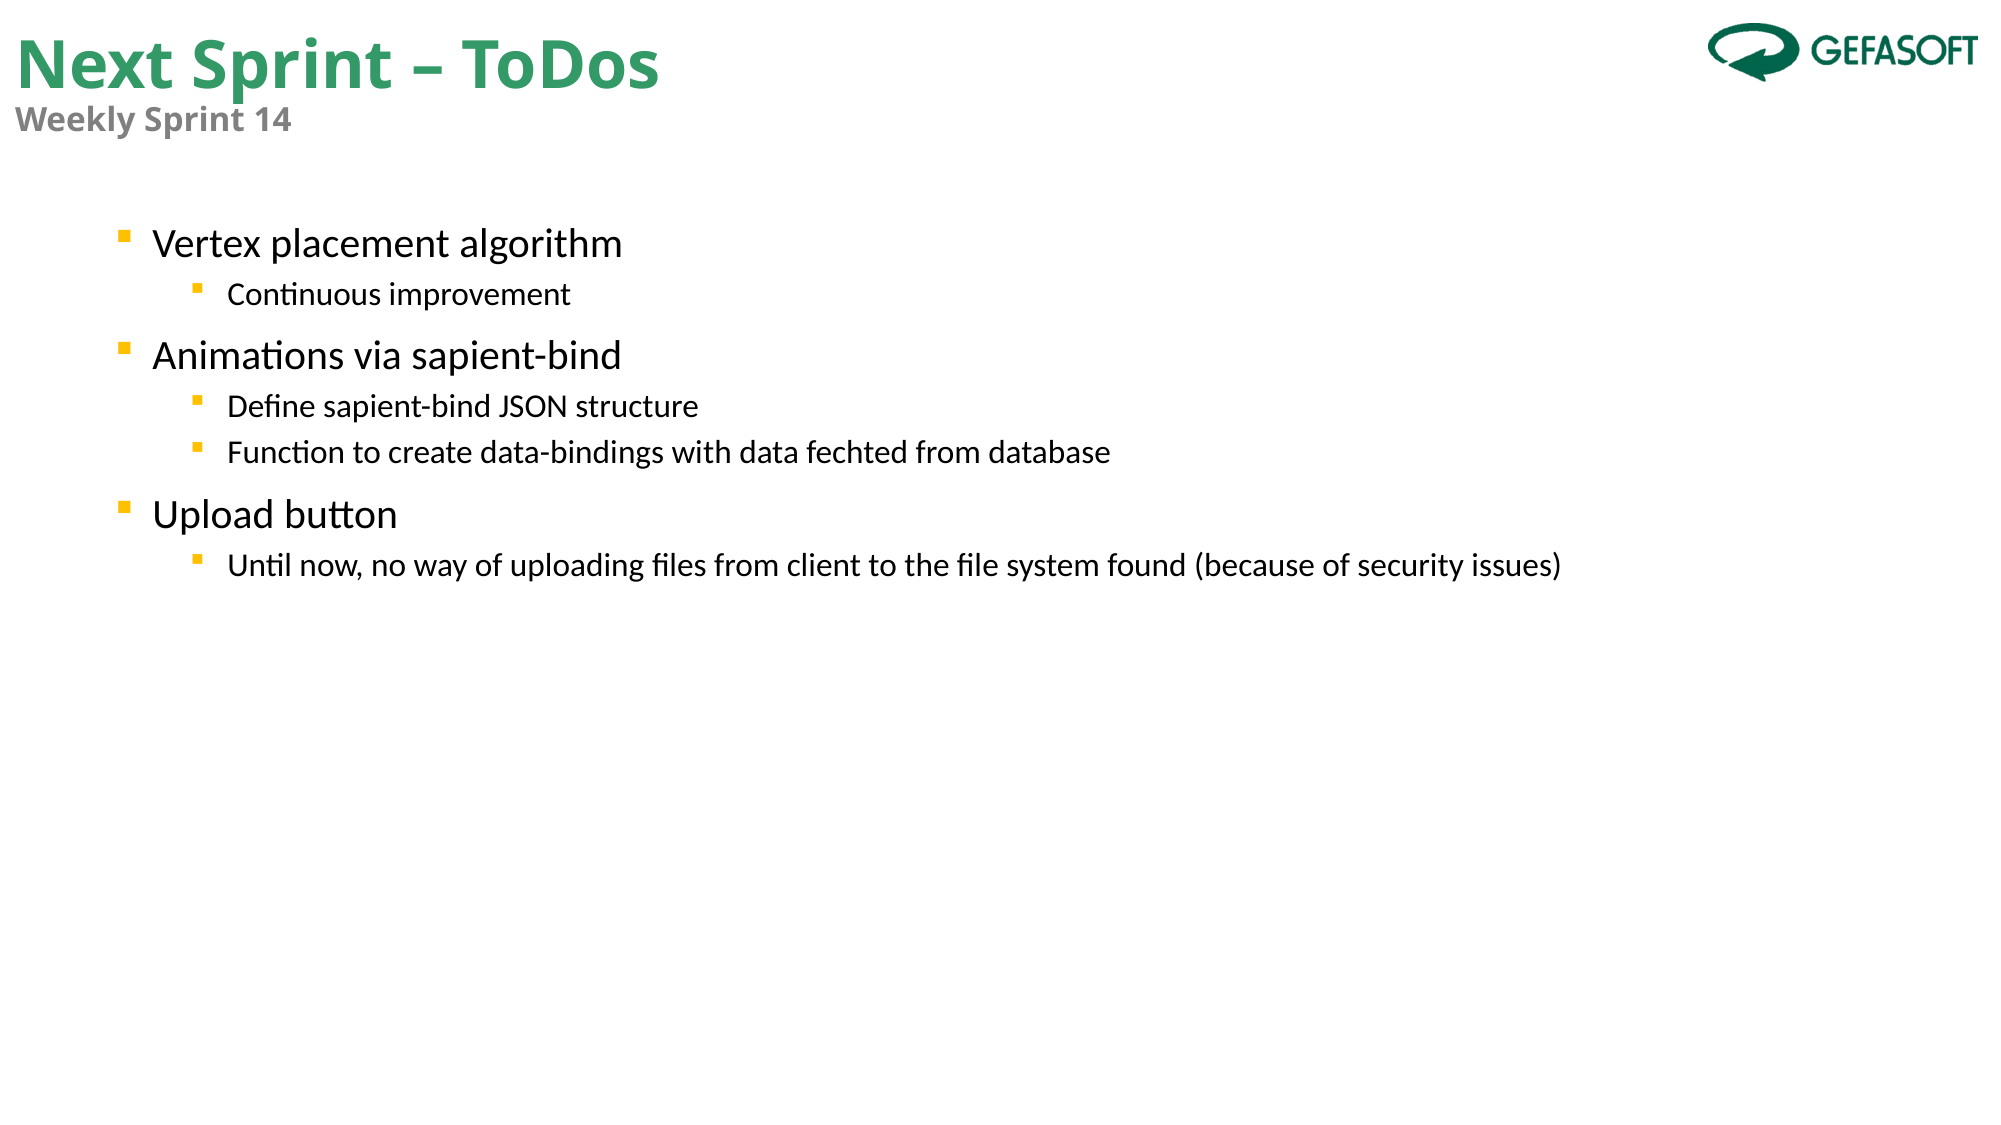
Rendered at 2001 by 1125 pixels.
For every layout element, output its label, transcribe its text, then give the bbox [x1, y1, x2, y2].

list Vertex placement algorithm Continuous improvement Animations via sapient-bind Define sapient-bind JSON structure Function to create data-bindings with data fechted from database Upload button Until now, no way of uploading files from client to the file system found (because of security issues) [100, 214, 1897, 1102]
picture [1708, 22, 1978, 82]
title Next Sprint – ToDos Weekly Sprint 14 [0, 3, 2000, 166]
